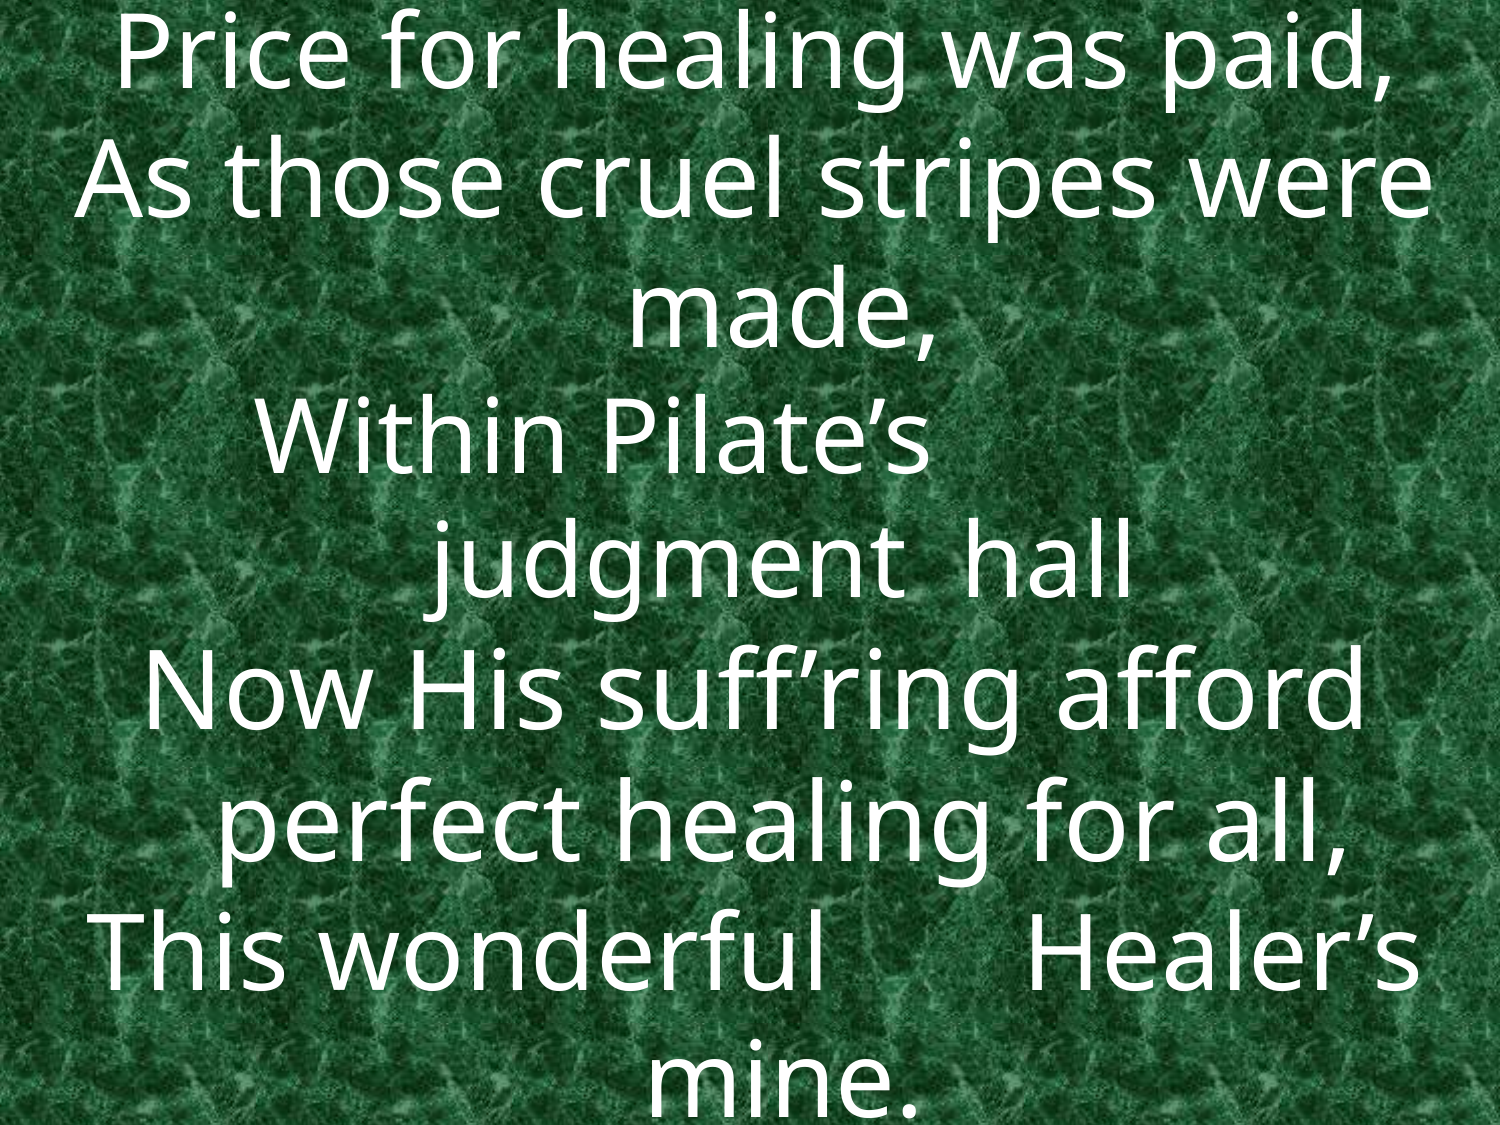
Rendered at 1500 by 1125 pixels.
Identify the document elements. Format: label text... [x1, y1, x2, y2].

list Price for healing was paid, As those cruel stripes were made, Within Pilate’s judgment hall Now His suff’ring afford perfect healing for all, This wonderful Healer’s mine. [0, 0, 1500, 1125]
